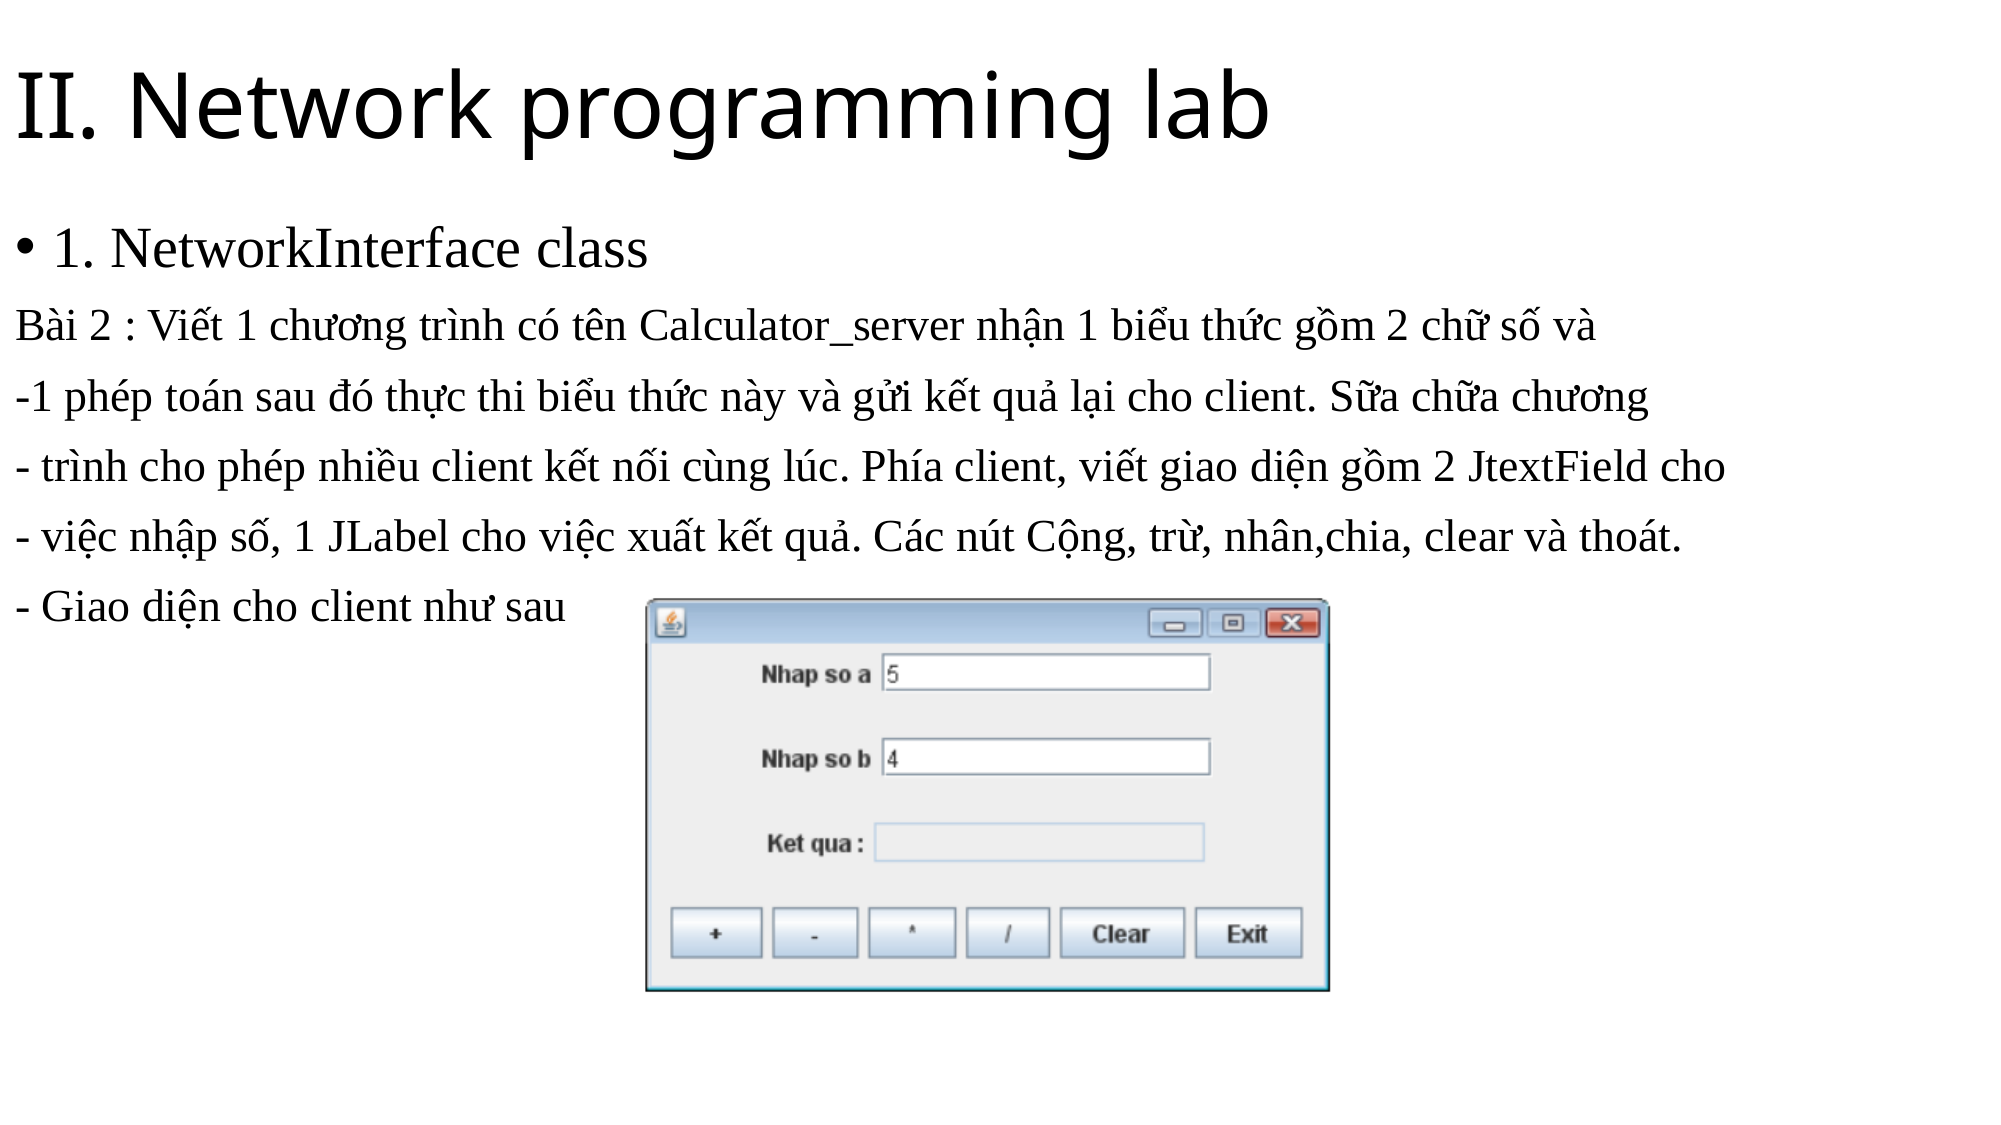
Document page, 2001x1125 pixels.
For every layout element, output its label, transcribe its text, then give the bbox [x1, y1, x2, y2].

list 1. NetworkInterface class Bài 2 : Viết 1 chương trình có tên Calculator_server nhận 1 biểu thức gồm 2 chữ số và -1 phép toán sau đó thực thi biểu thức này và gửi kết quả lại cho client. Sữa chữa chương - trình cho phép nhiều client kết nối cùng lúc. Phía client, viết giao diện gồm 2 JtextField cho - việc nhập số, 1 JLabel cho việc xuất kết quả. Các nút Cộng, trừ, nhân,chia, clear và thoát. - Giao diện cho client như sau [0, 210, 1863, 1014]
picture [630, 586, 1335, 1014]
title II. Network programming lab [0, 0, 1725, 210]
